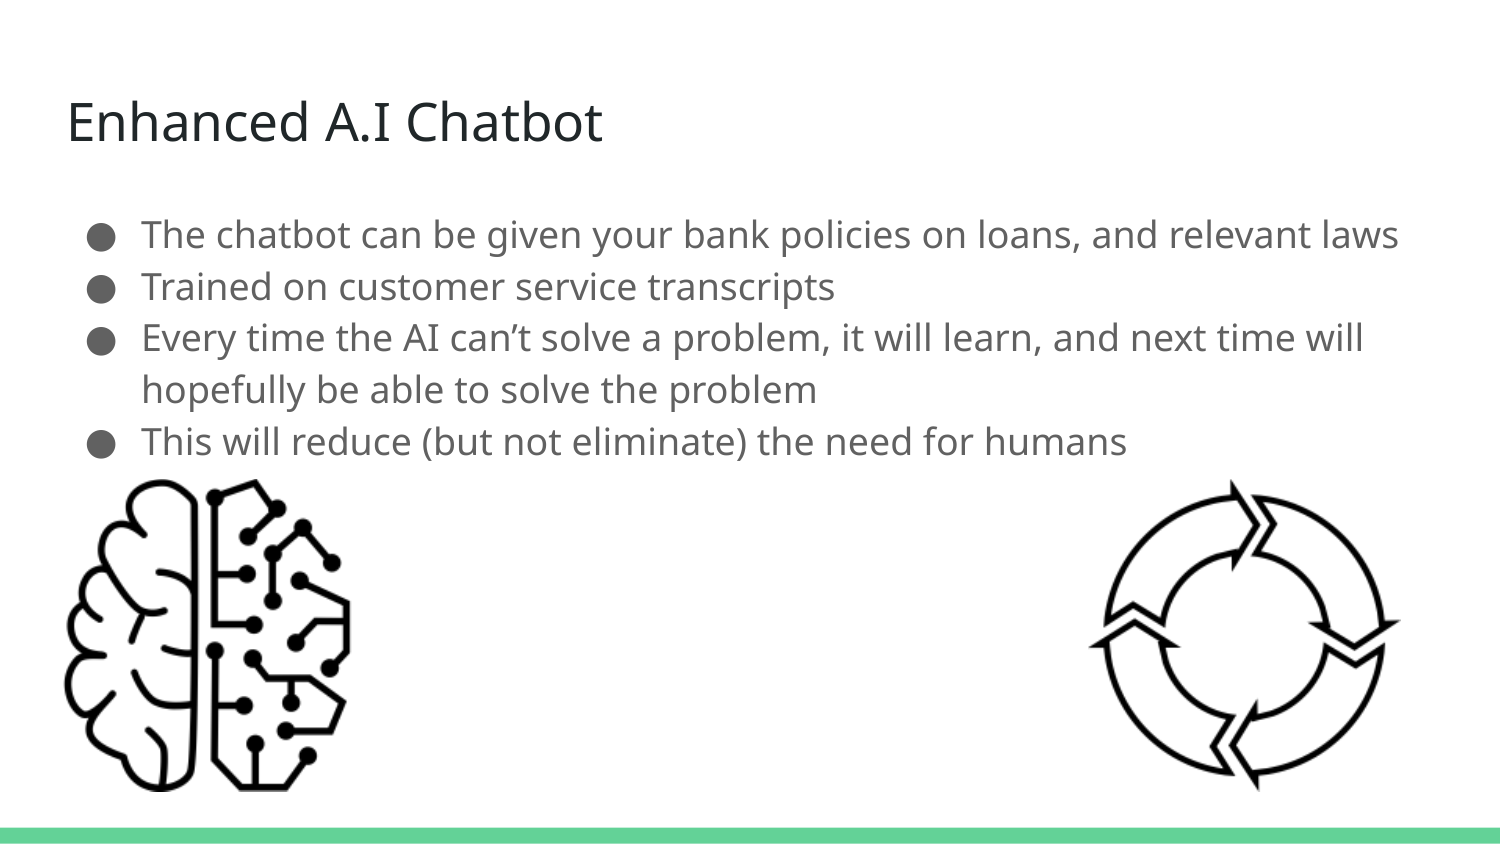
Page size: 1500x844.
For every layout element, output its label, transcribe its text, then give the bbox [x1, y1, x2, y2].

title Enhanced A.I Chatbot [51, 72, 1449, 167]
picture [1087, 478, 1401, 792]
list The chatbot can be given your bank policies on loans, and relevant laws Trained on customer service transcripts Every time the AI can’t solve a problem, it will learn, and next time will hopefully be able to solve the problem This will reduce (but not eliminate) the need for humans [51, 189, 1449, 750]
picture [50, 478, 364, 792]
